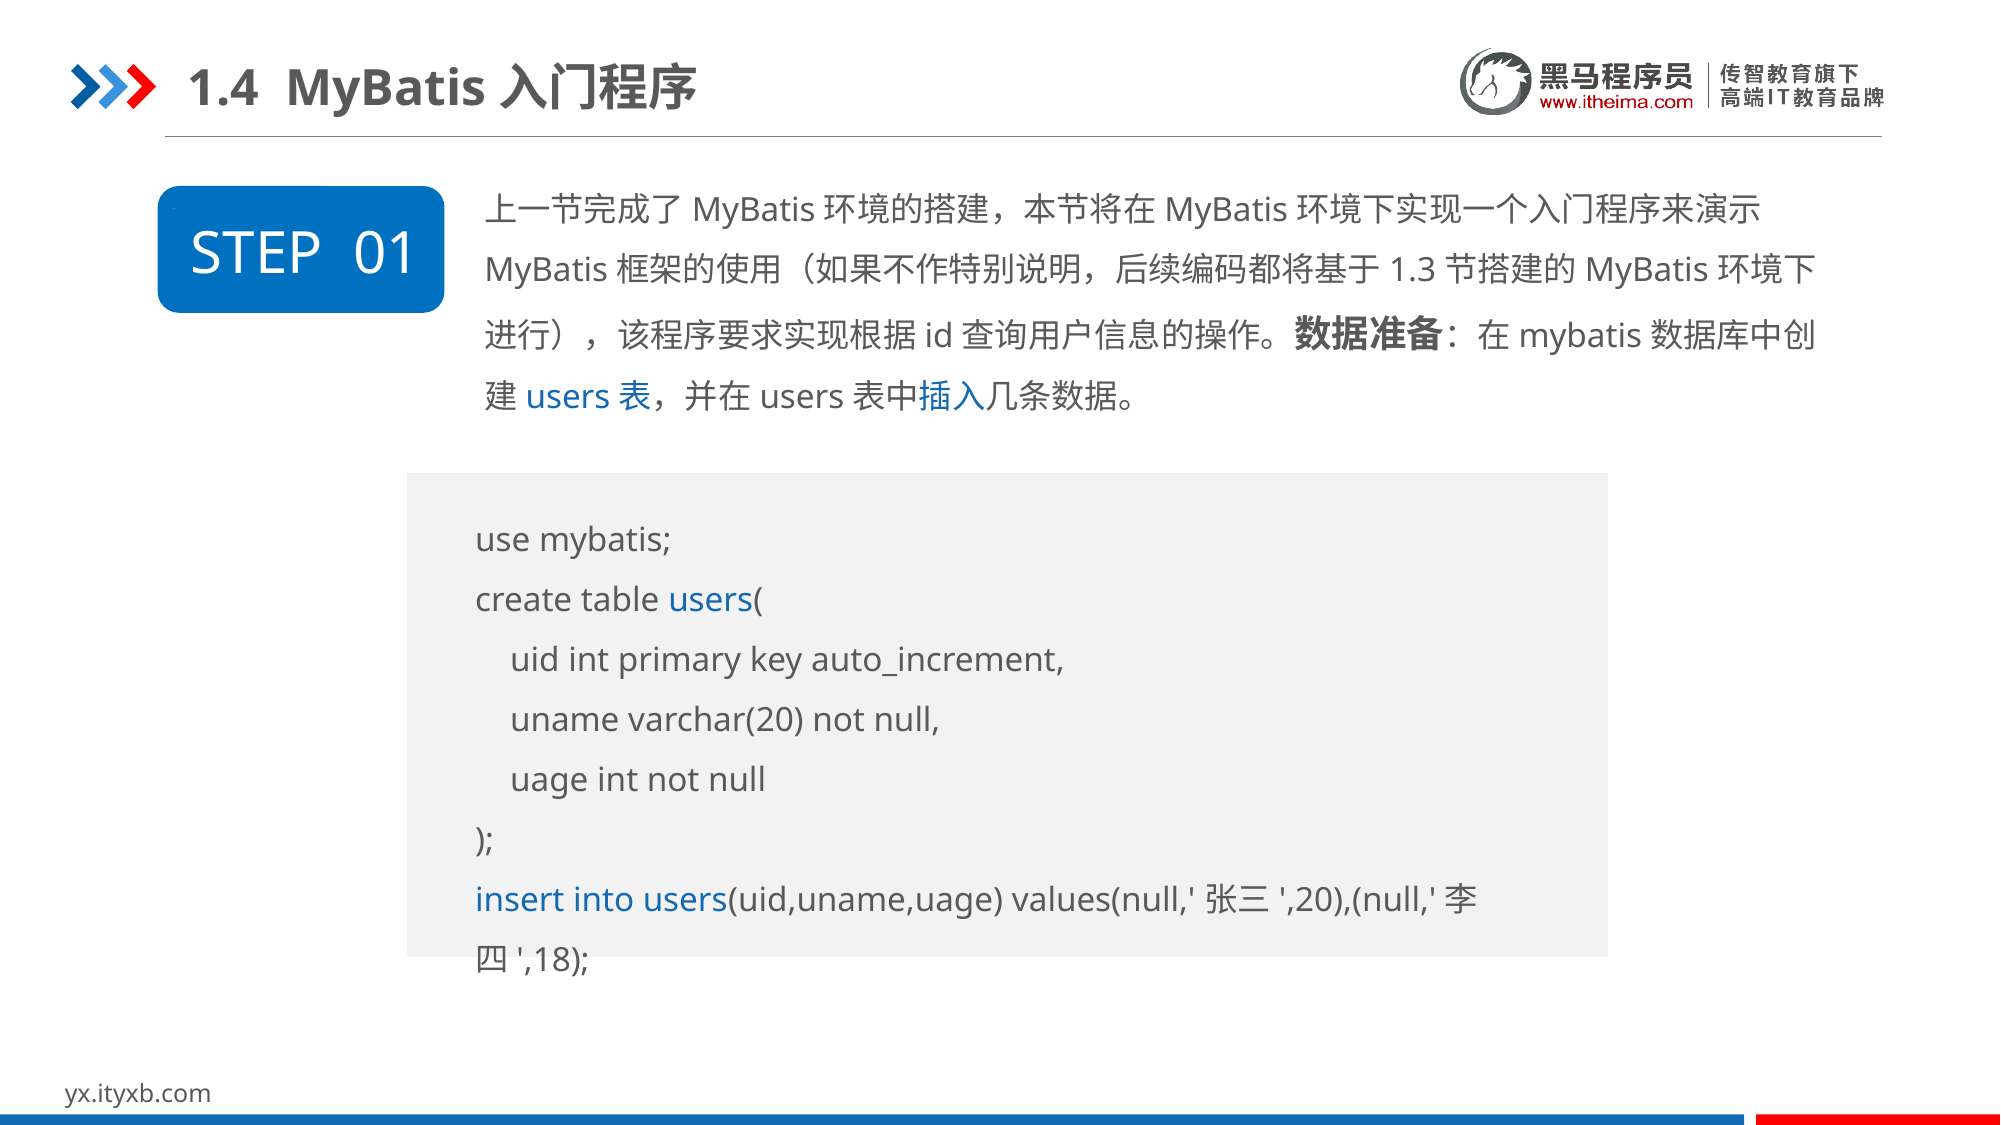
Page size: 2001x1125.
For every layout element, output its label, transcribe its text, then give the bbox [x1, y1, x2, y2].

picture [1460, 48, 1887, 115]
picture [407, 473, 1611, 958]
text_box use mybatis; create table users( uid int primary key auto_increment, uname varchar(20) not null, uage int not null ); insert into users(uid,uname,uage) values(null,'张三',20),(null,'李四',18); [460, 958, 1589, 985]
text_box [156, 184, 446, 314]
text_box 上一节完成了MyBatis环境的搭建，本节将在MyBatis环境下实现一个入门程序来演示MyBatis框架的使用（如果不作特别说明，后续编码都将基于1.3节搭建的MyBatis环境下进行），该程序要求实现根据id查询用户信息的操作。数据准备：在mybatis数据库中创建users表，并在users表中插入几条数据。 [469, 160, 1862, 423]
text_box STEP 01 [172, 208, 439, 293]
text_box 1.4 MyBatis入门程序 [187, 43, 855, 127]
